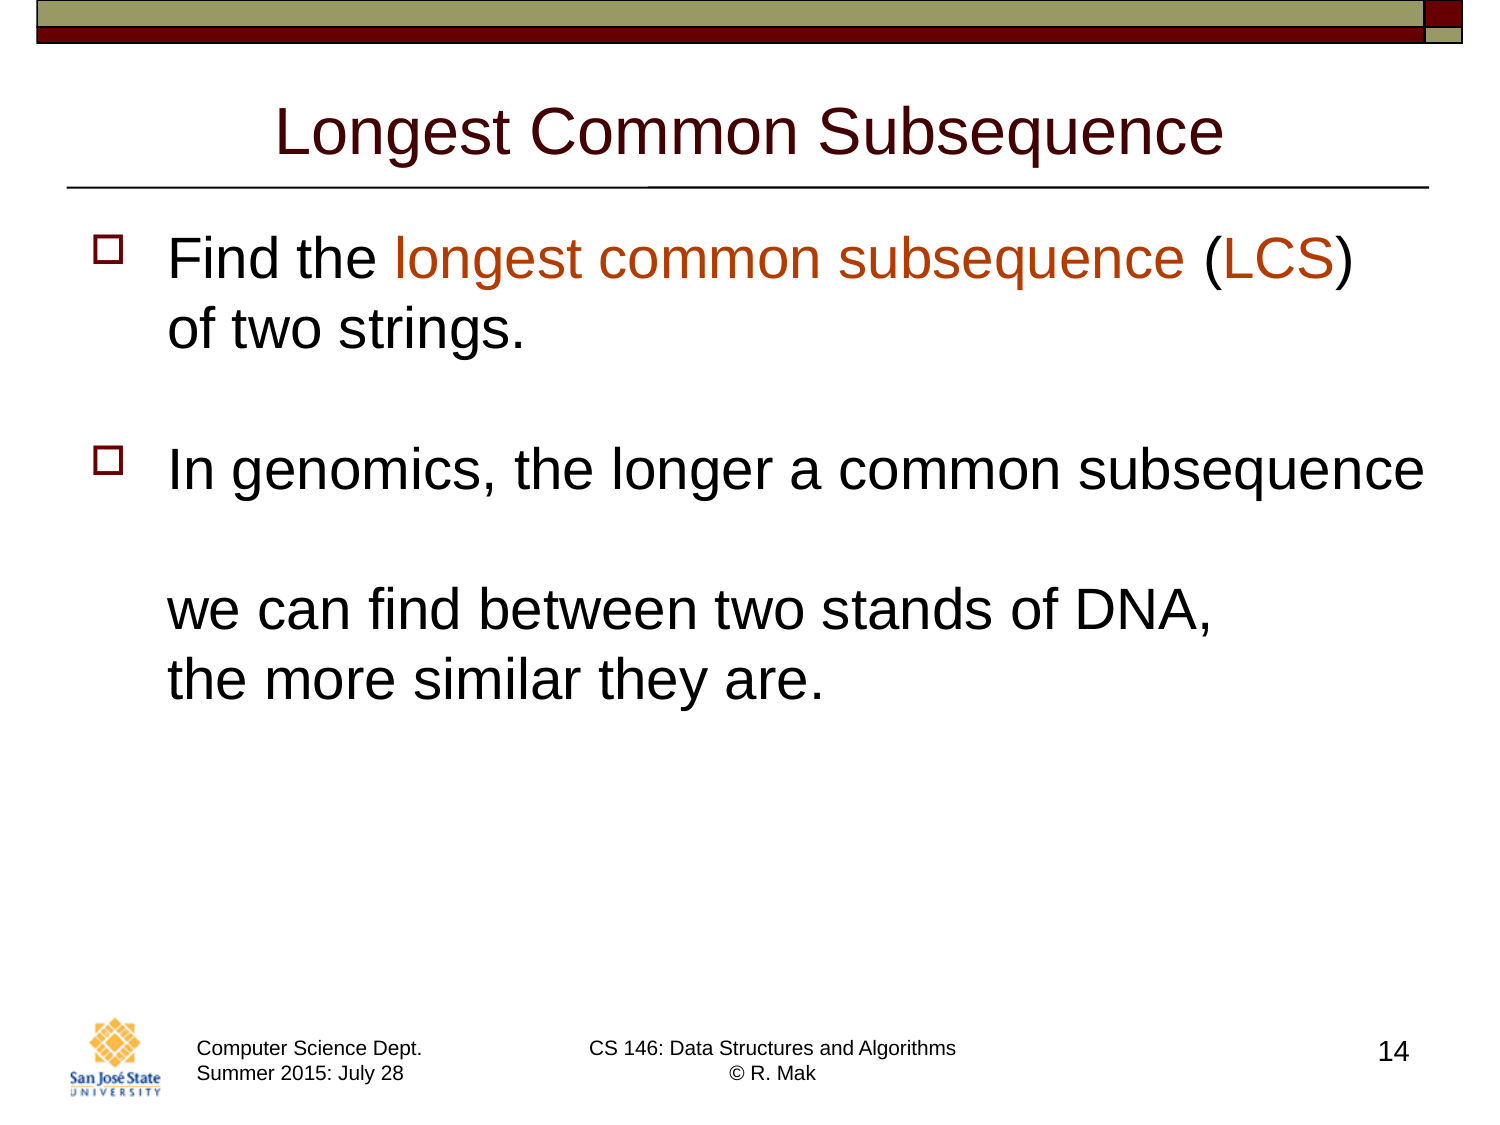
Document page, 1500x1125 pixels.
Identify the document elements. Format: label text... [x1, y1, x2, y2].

list Find the longest common subsequence (LCS) of two strings. In genomics, the longer a common subsequence we can find between two stands of DNA, the more similar they are. [75, 212, 1455, 1006]
title Longest Common Subsequence [75, 67, 1425, 175]
slide_number 14 [1112, 1025, 1425, 1100]
picture [60, 1012, 166, 1112]
